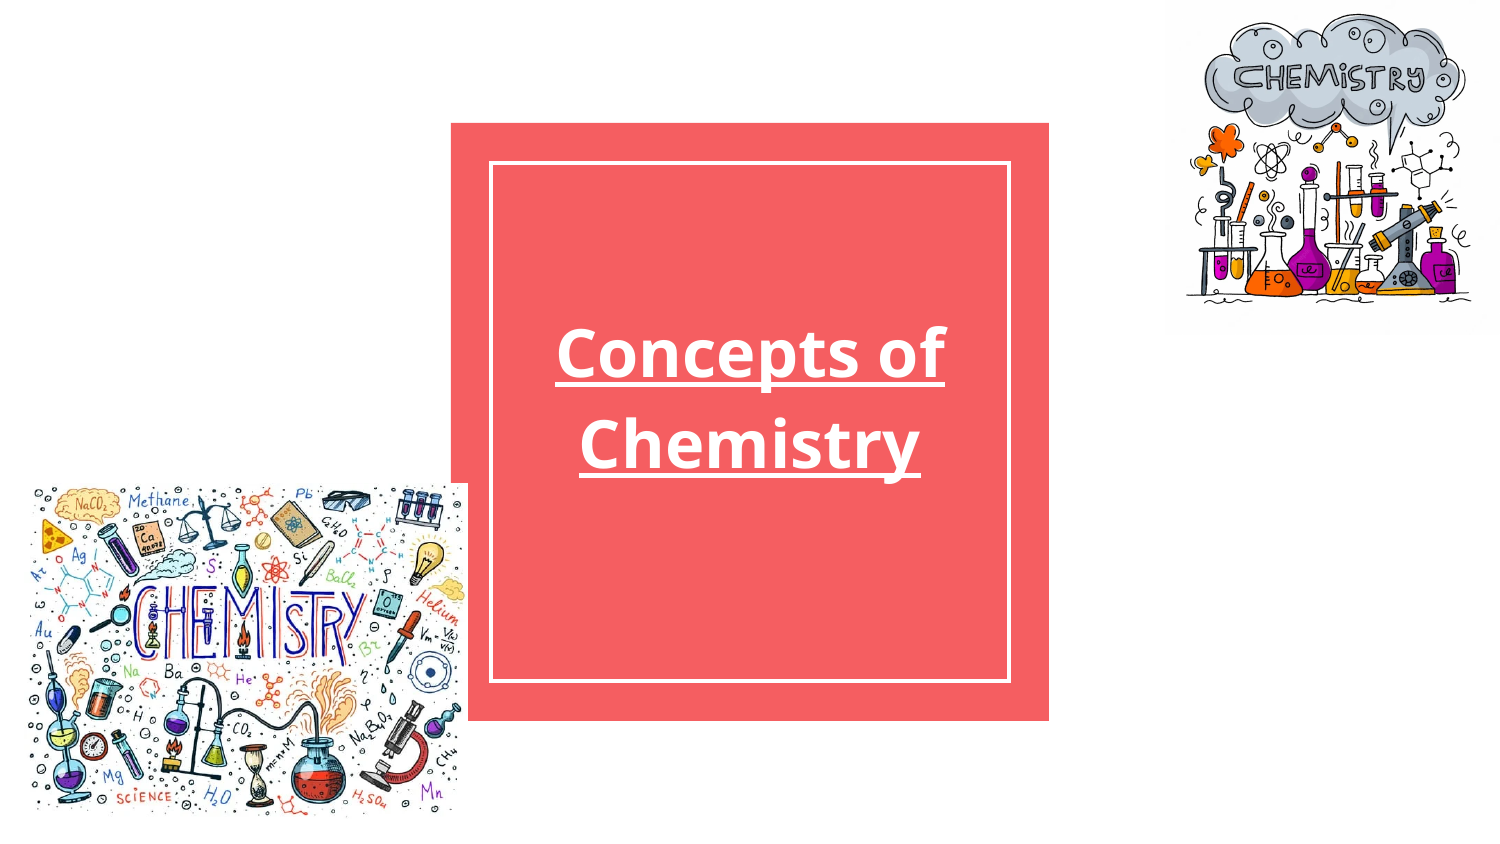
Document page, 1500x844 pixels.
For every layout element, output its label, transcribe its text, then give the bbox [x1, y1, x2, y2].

title Concepts of Chemistry [507, 266, 993, 527]
picture [24, 483, 469, 819]
picture [1164, 0, 1500, 336]
